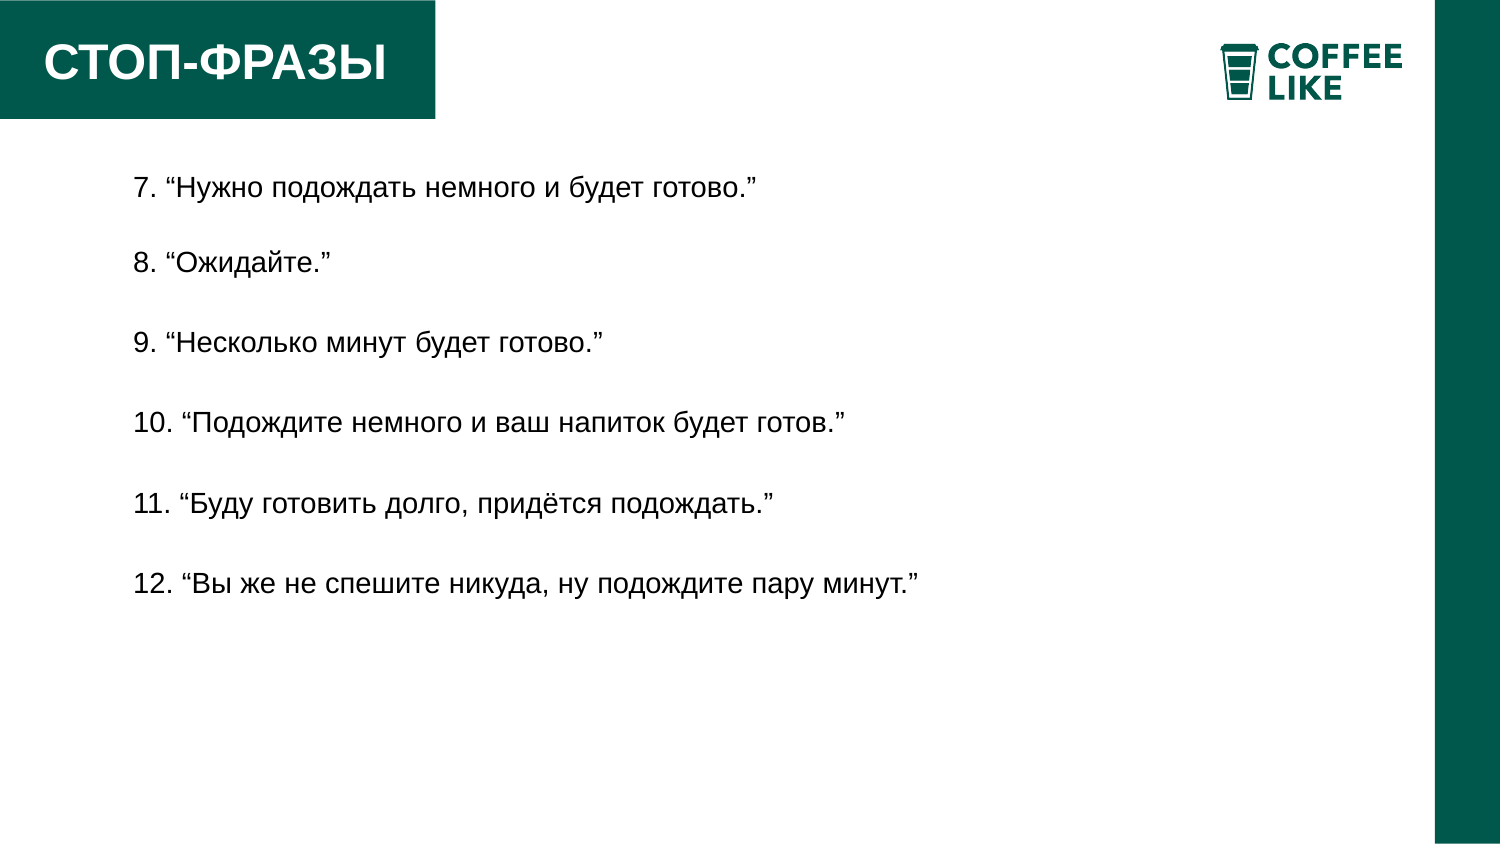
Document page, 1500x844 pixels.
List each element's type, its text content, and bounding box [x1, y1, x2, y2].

text_box [1434, 0, 1500, 844]
text_box [0, 0, 436, 119]
text_box 7. “Нужно подождать немного и будет готово.” 8. “Ожидайте.” 9. “Несколько минут будет готово.” 10. “Подождите немного и ваш напиток будет готов.” 11. “Буду готовить долго, придётся подождать.” 12. “Вы же не спешите никуда, ну подождите пару минут.” [118, 147, 1388, 658]
text_box СТОП-ФРАЗЫ [28, 14, 418, 101]
picture [1219, 43, 1403, 101]
